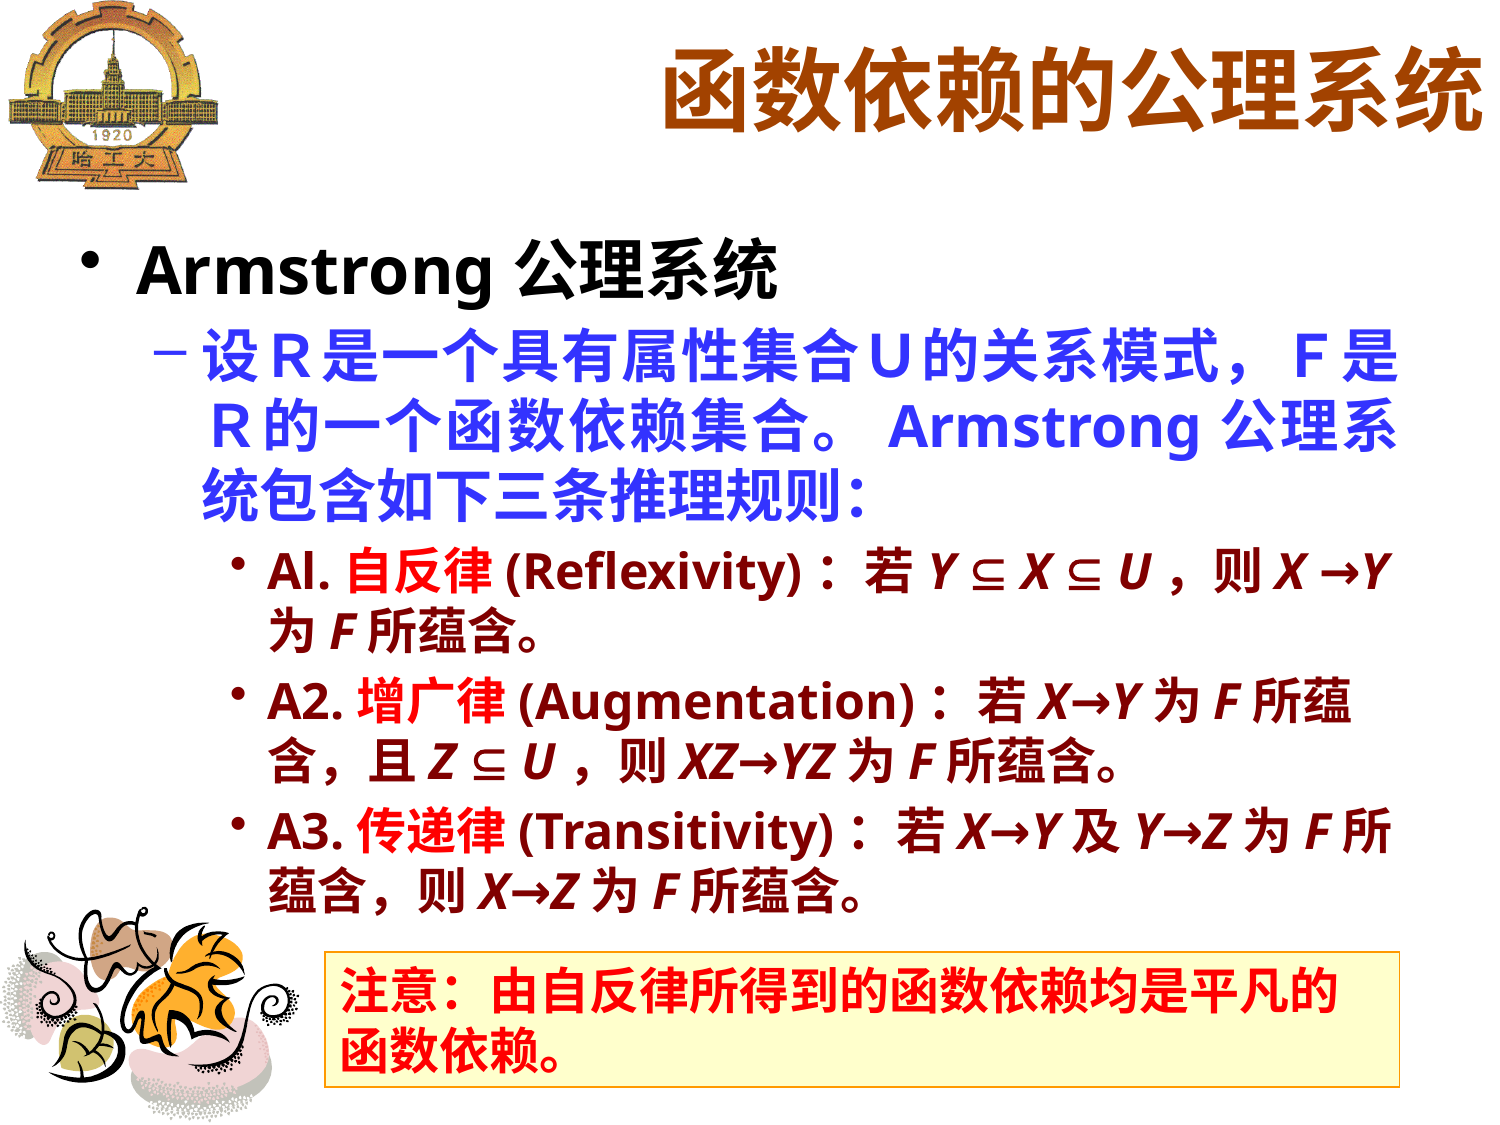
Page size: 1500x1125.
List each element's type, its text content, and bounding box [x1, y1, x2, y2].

text_box 注意：由自反律所得到的函数依赖均是平凡的函数依赖。 [324, 952, 1400, 1087]
text_box 函数依赖的公理系统 [218, 0, 1500, 175]
subtitle Armstrong公理系统 设Ｒ是一个具有属性集合Ｕ的关系模式，Ｆ是Ｒ的一个函数依赖集合。Armstrong公理系统包含如下三条推理规则： Al.自反律(Reflexivity)：若Y  X  U，则X →Y为F所蕴含。 A2.增广律(Augmentation)：若X→Y为F所蕴含，且Z  U，则XZ→YZ为F所蕴含。 A3.传递律(Transitivity)：若X→Y及Y→Z为F所蕴含，则X→Z为F所蕴含。 [64, 219, 1416, 963]
picture [0, 0, 219, 196]
